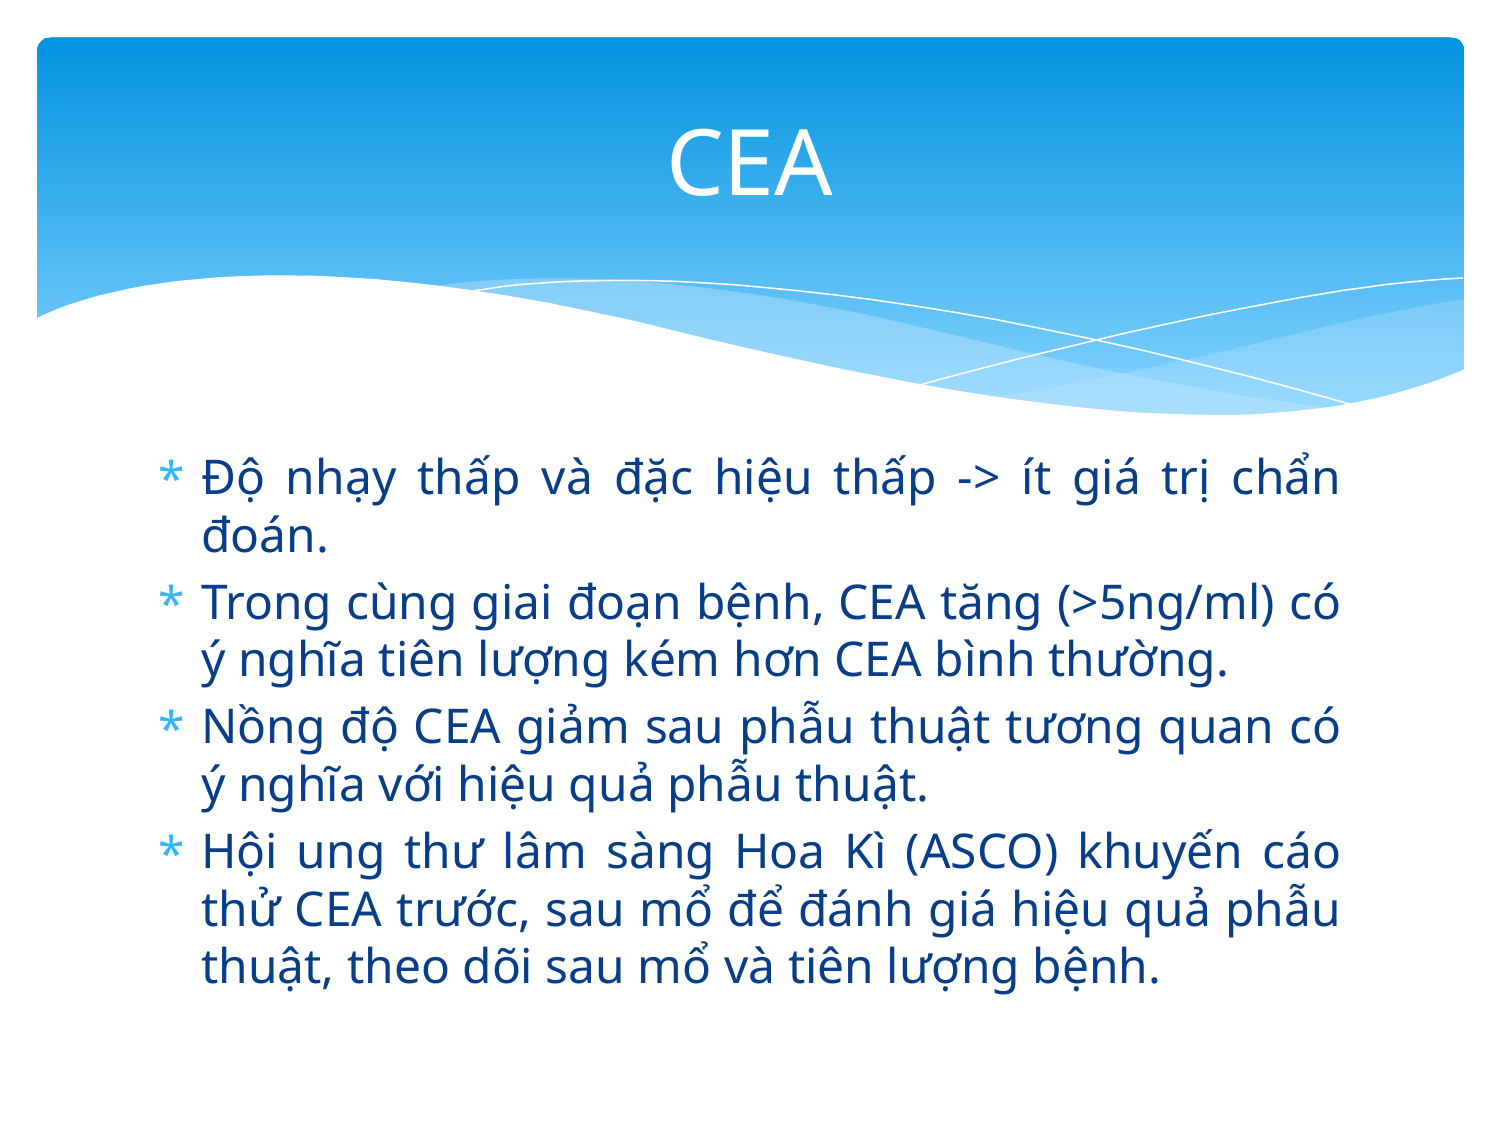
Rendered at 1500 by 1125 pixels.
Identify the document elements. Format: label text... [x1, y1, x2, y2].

list Độ nhạy thấp và đặc hiệu thấp -> ít giá trị chẩn đoán. Trong cùng giai đoạn bệnh, CEA tăng (>5ng/ml) có ý nghĩa tiên lượng kém hơn CEA bình thường. Nồng độ CEA giảm sau phẫu thuật tương quan có ý nghĩa với hiệu quả phẫu thuật. Hội ung thư lâm sàng Hoa Kì (ASCO) khuyến cáo thử CEA trước, sau mổ để đánh giá hiệu quả phẫu thuật, theo dõi sau mổ và tiên lượng bệnh. [143, 438, 1359, 1005]
title CEA [75, 55, 1425, 261]
